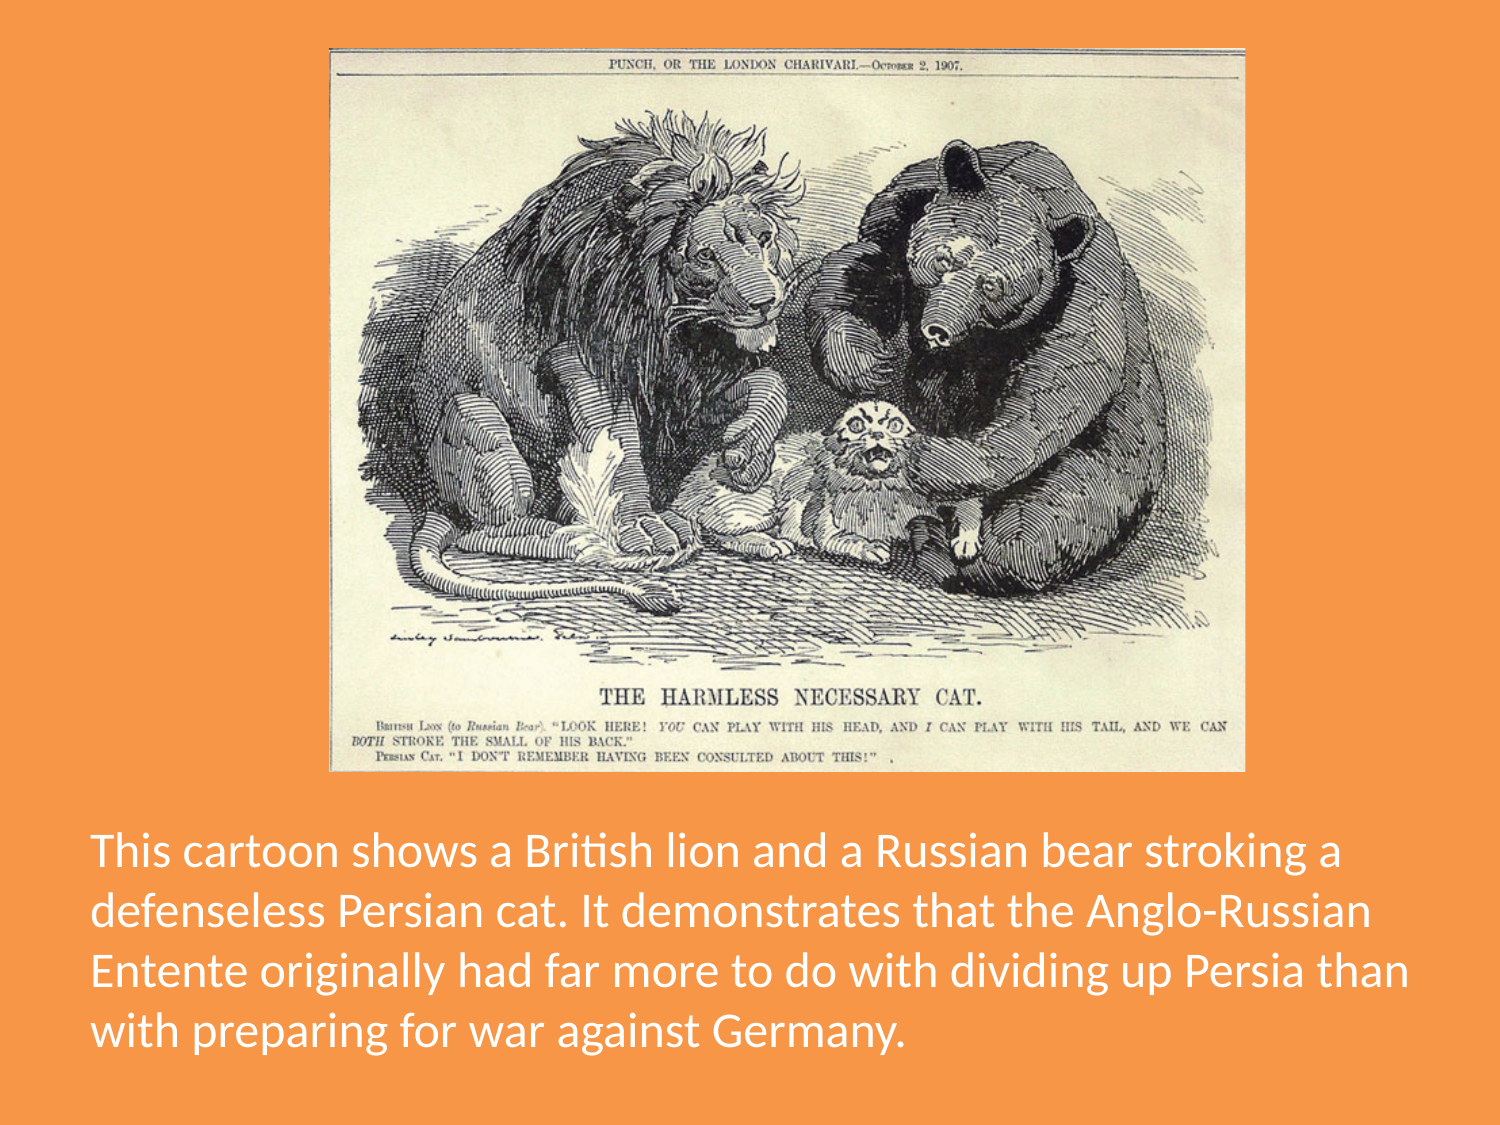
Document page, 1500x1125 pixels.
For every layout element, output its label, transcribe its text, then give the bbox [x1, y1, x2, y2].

picture [328, 48, 1246, 772]
list This cartoon shows a British lion and a Russian bear stroking a defenseless Persian cat. It demonstrates that the Anglo-Russian Entente originally had far more to do with dividing up Persia than with preparing for war against Germany. [75, 810, 1500, 1096]
